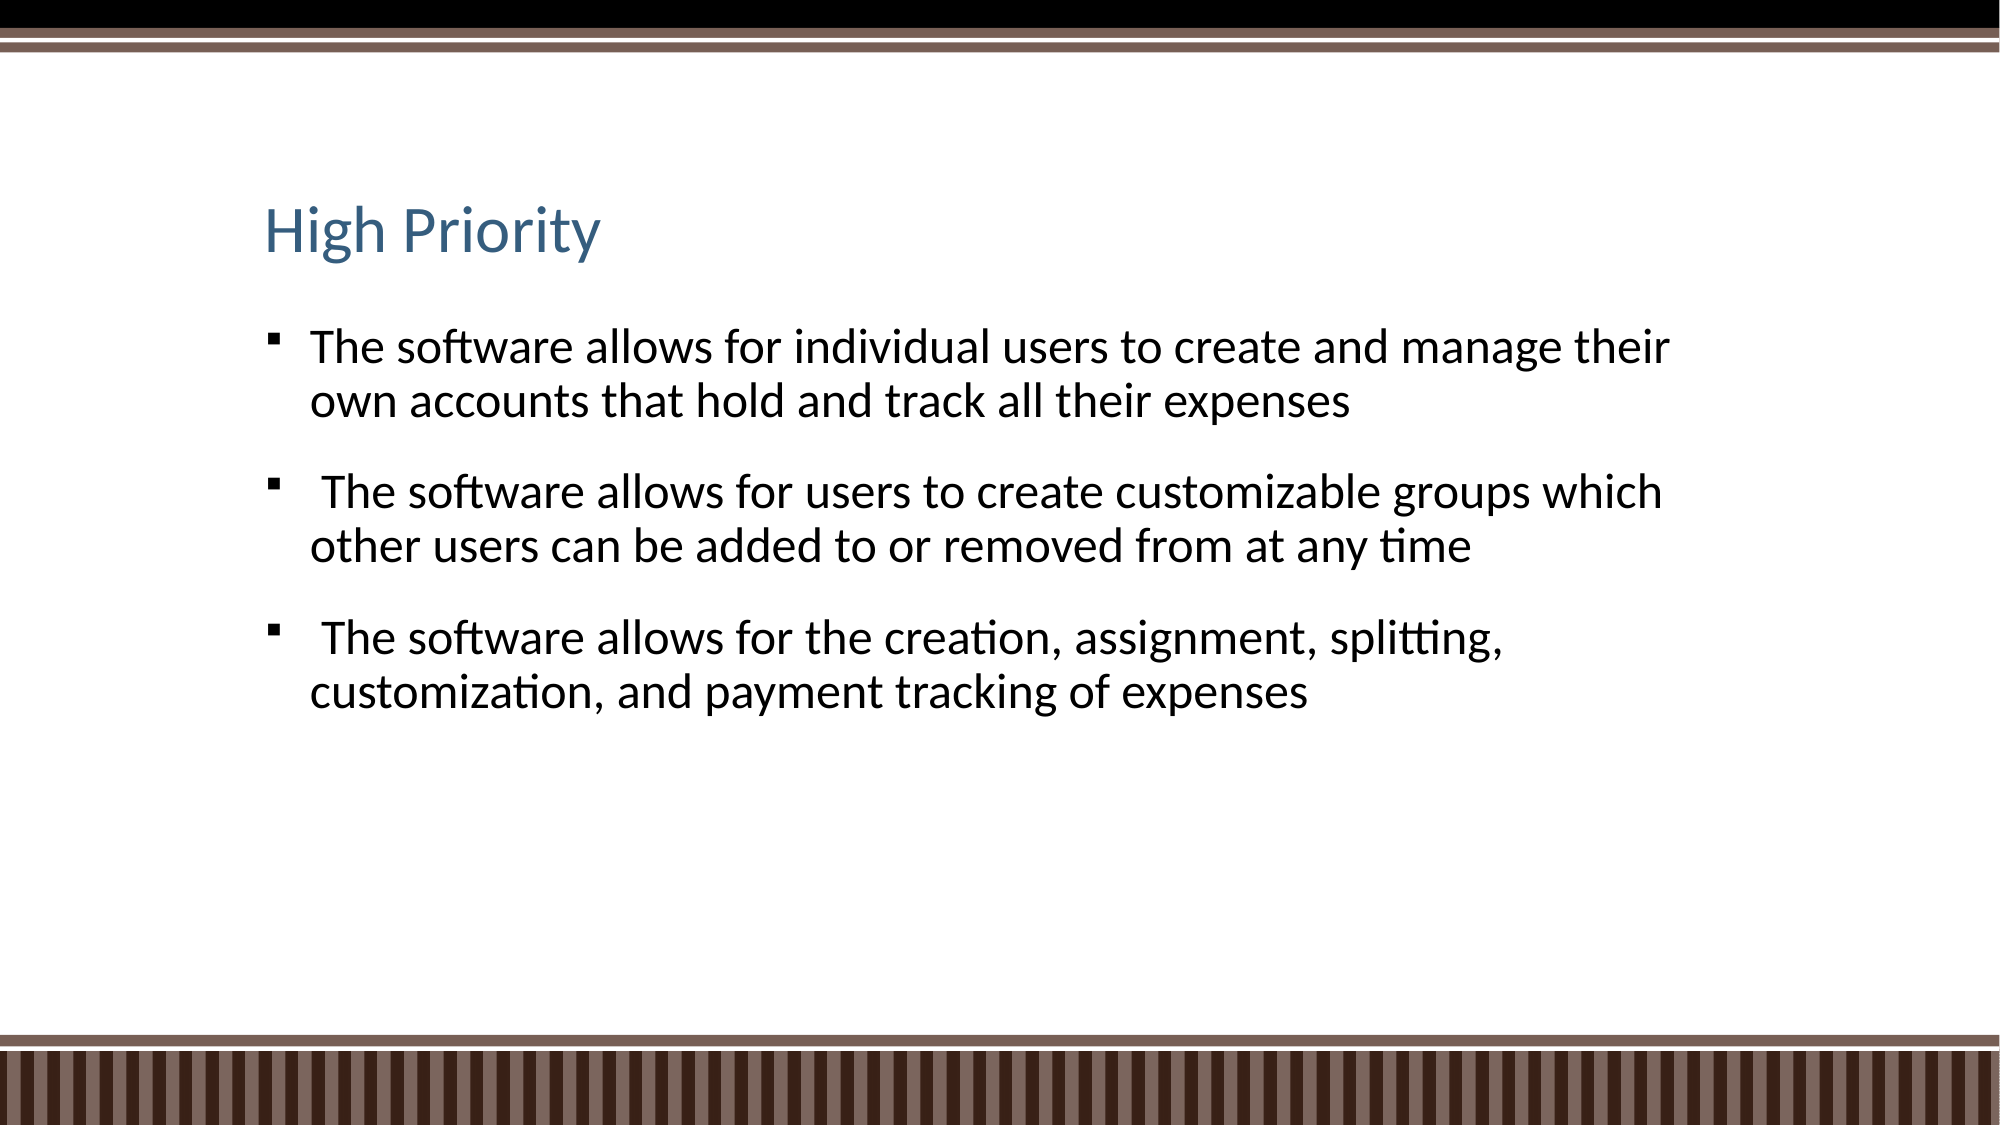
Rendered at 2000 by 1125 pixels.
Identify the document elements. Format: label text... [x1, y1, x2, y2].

title High Priority [249, 99, 1750, 275]
list The software allows for individual users to create and manage their own accounts that hold and track all their expenses The software allows for users to create customizable groups which other users can be added to or removed from at any time The software allows for the creation, assignment, splitting, customization, and payment tracking of expenses [249, 312, 1750, 920]
